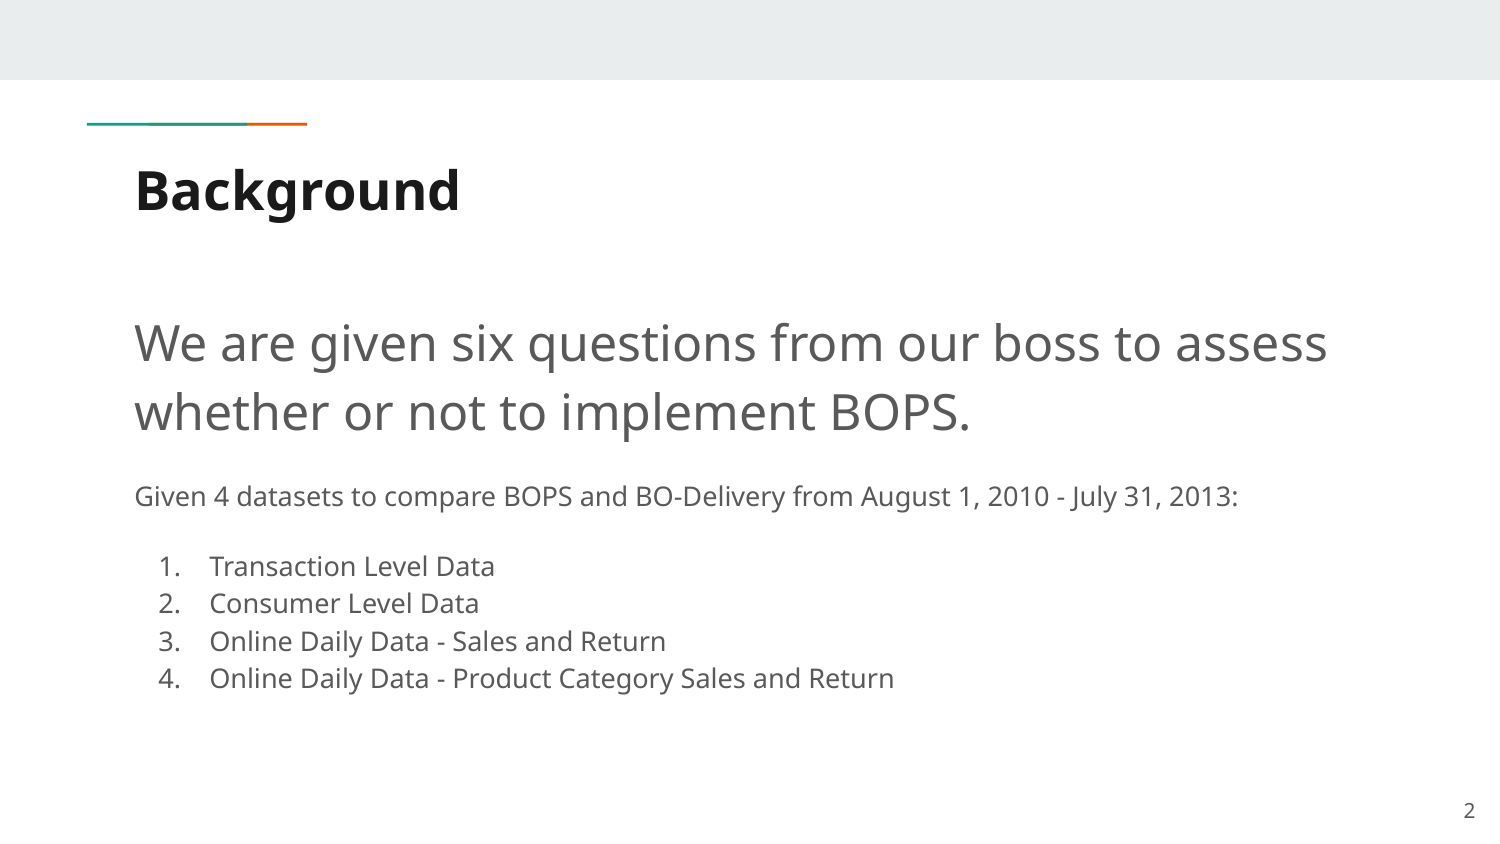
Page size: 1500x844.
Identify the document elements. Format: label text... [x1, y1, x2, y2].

title Background [119, 141, 1381, 230]
list We are given six questions from our boss to assess whether or not to implement BOPS. Given 4 datasets to compare BOPS and BO-Delivery from August 1, 2010 - July 31, 2013: Transaction Level Data Consumer Level Data Online Daily Data - Sales and Return Online Daily Data - Product Category Sales and Return [119, 287, 1381, 800]
slide_number ‹#› [1400, 779, 1491, 844]
